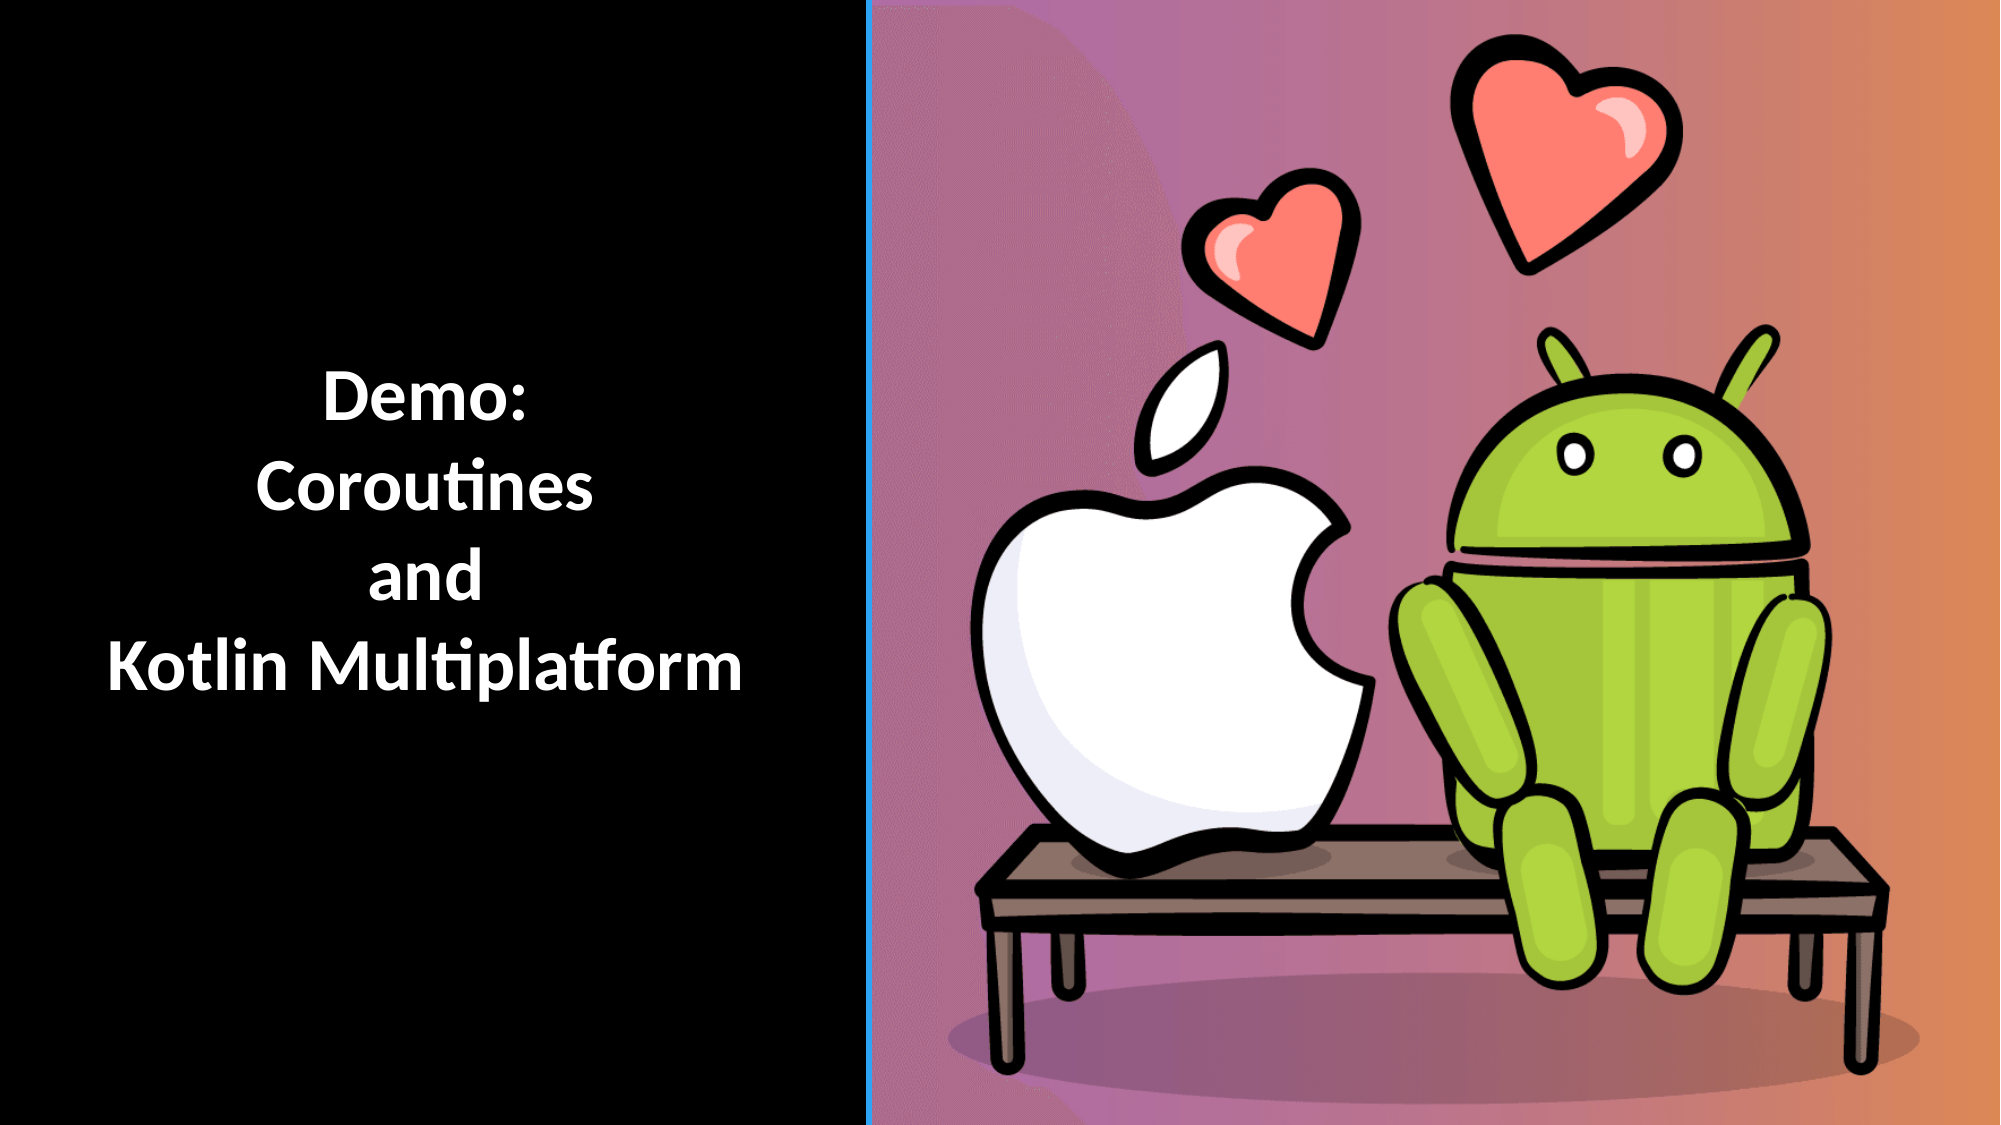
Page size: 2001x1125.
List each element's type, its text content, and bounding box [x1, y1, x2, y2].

picture [869, 0, 2000, 1125]
text_box Demo: Coroutines and Kotlin Multiplatform [0, 338, 866, 714]
